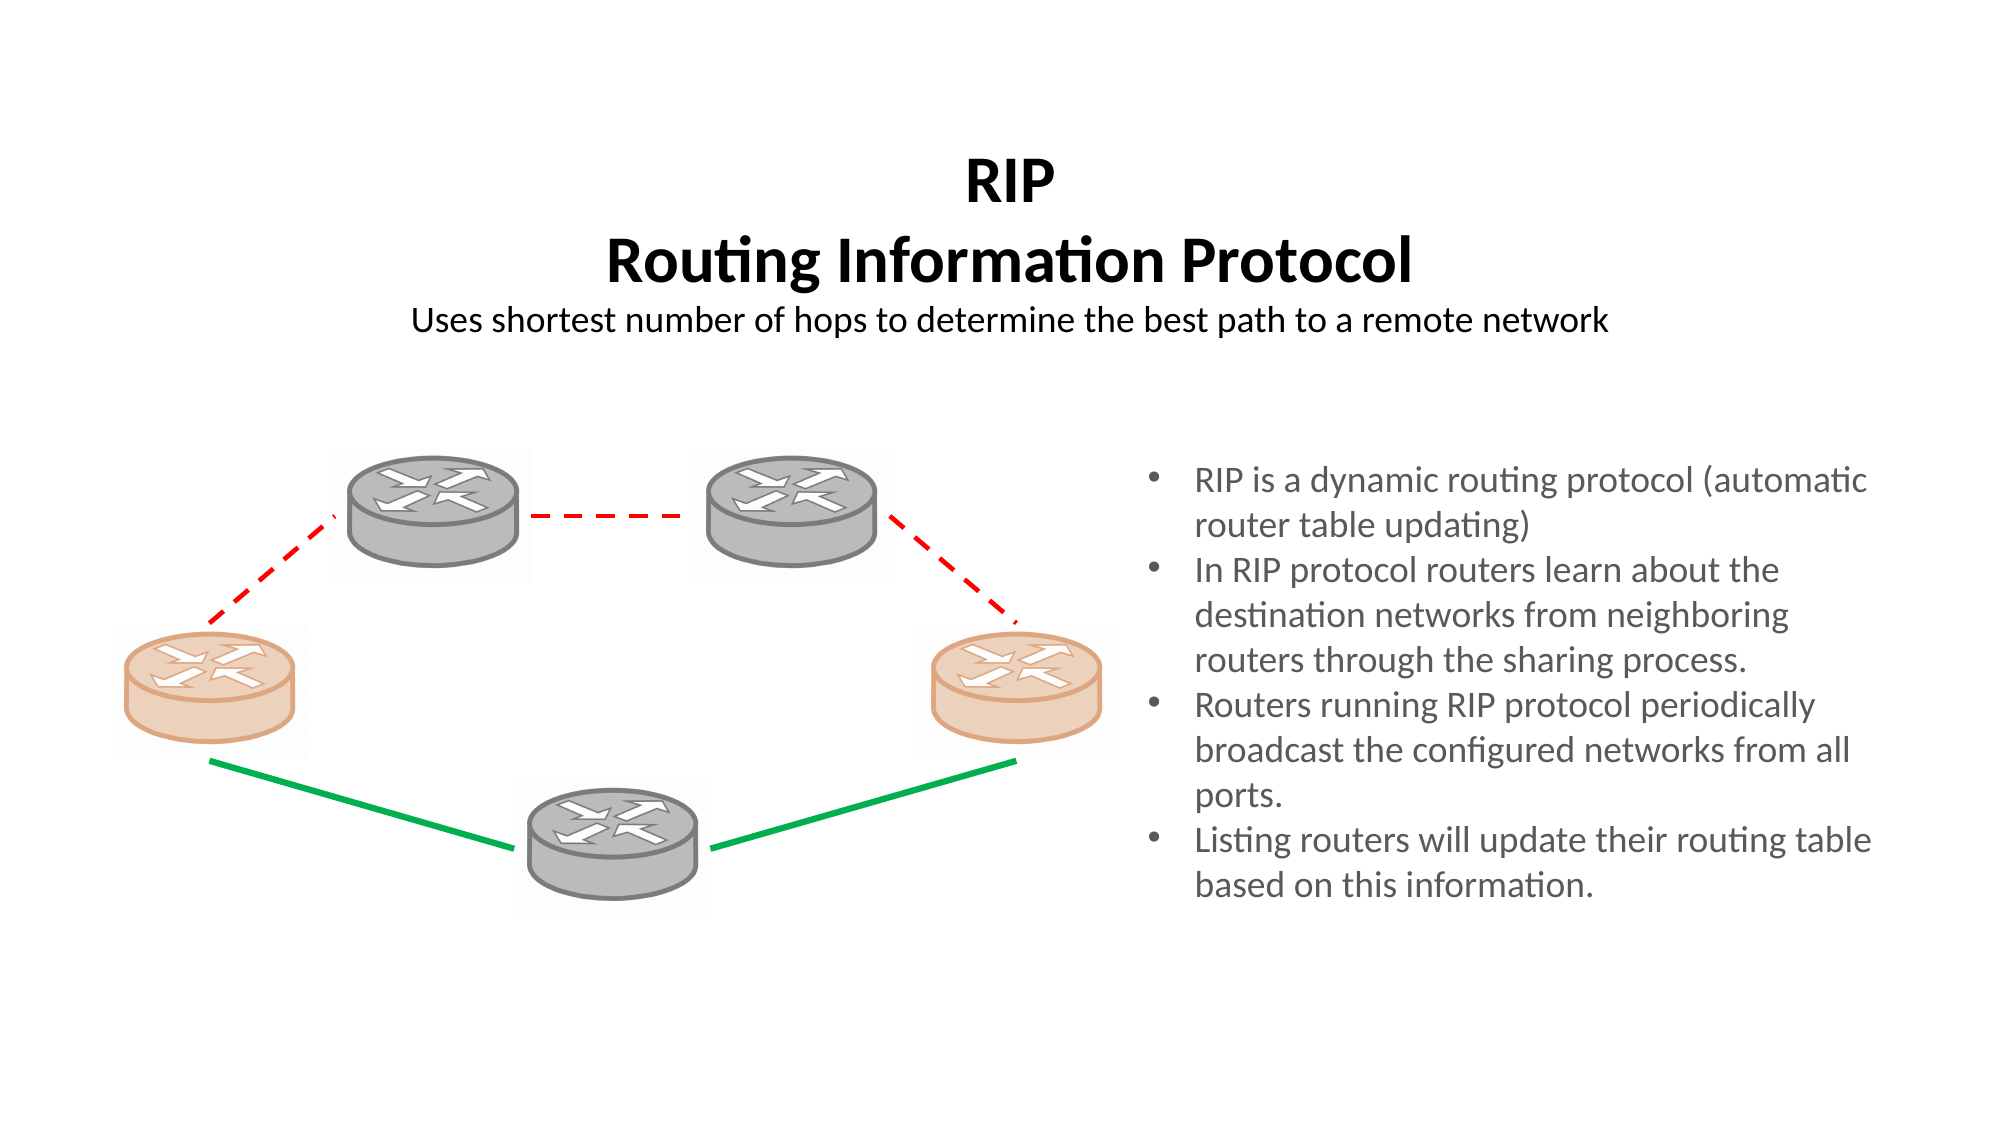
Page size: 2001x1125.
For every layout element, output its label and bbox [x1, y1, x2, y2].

text_box [111, 128, 1889, 918]
